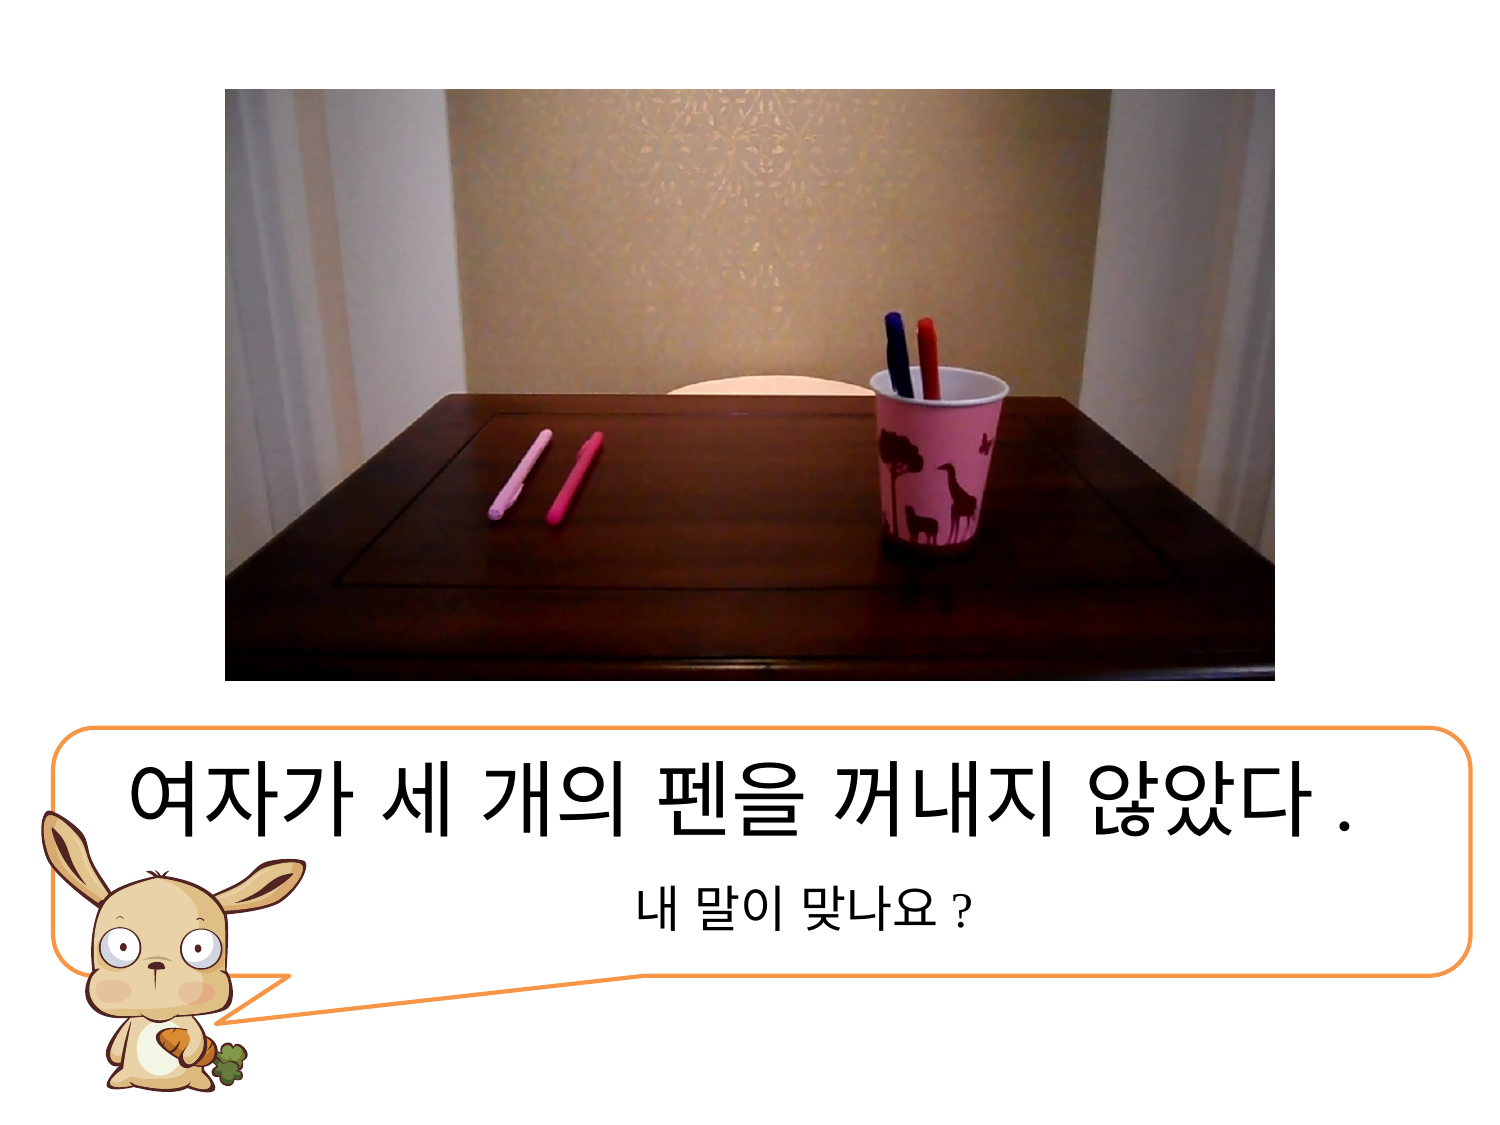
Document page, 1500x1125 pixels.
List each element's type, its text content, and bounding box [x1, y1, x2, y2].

text_box 내 말이 맞나요? [620, 869, 1117, 945]
picture [40, 810, 307, 1093]
picture [224, 89, 1276, 681]
text_box 여자가 세 개의 펜을 꺼내지 않았다. [112, 739, 1459, 855]
text_box [50, 725, 1473, 1016]
